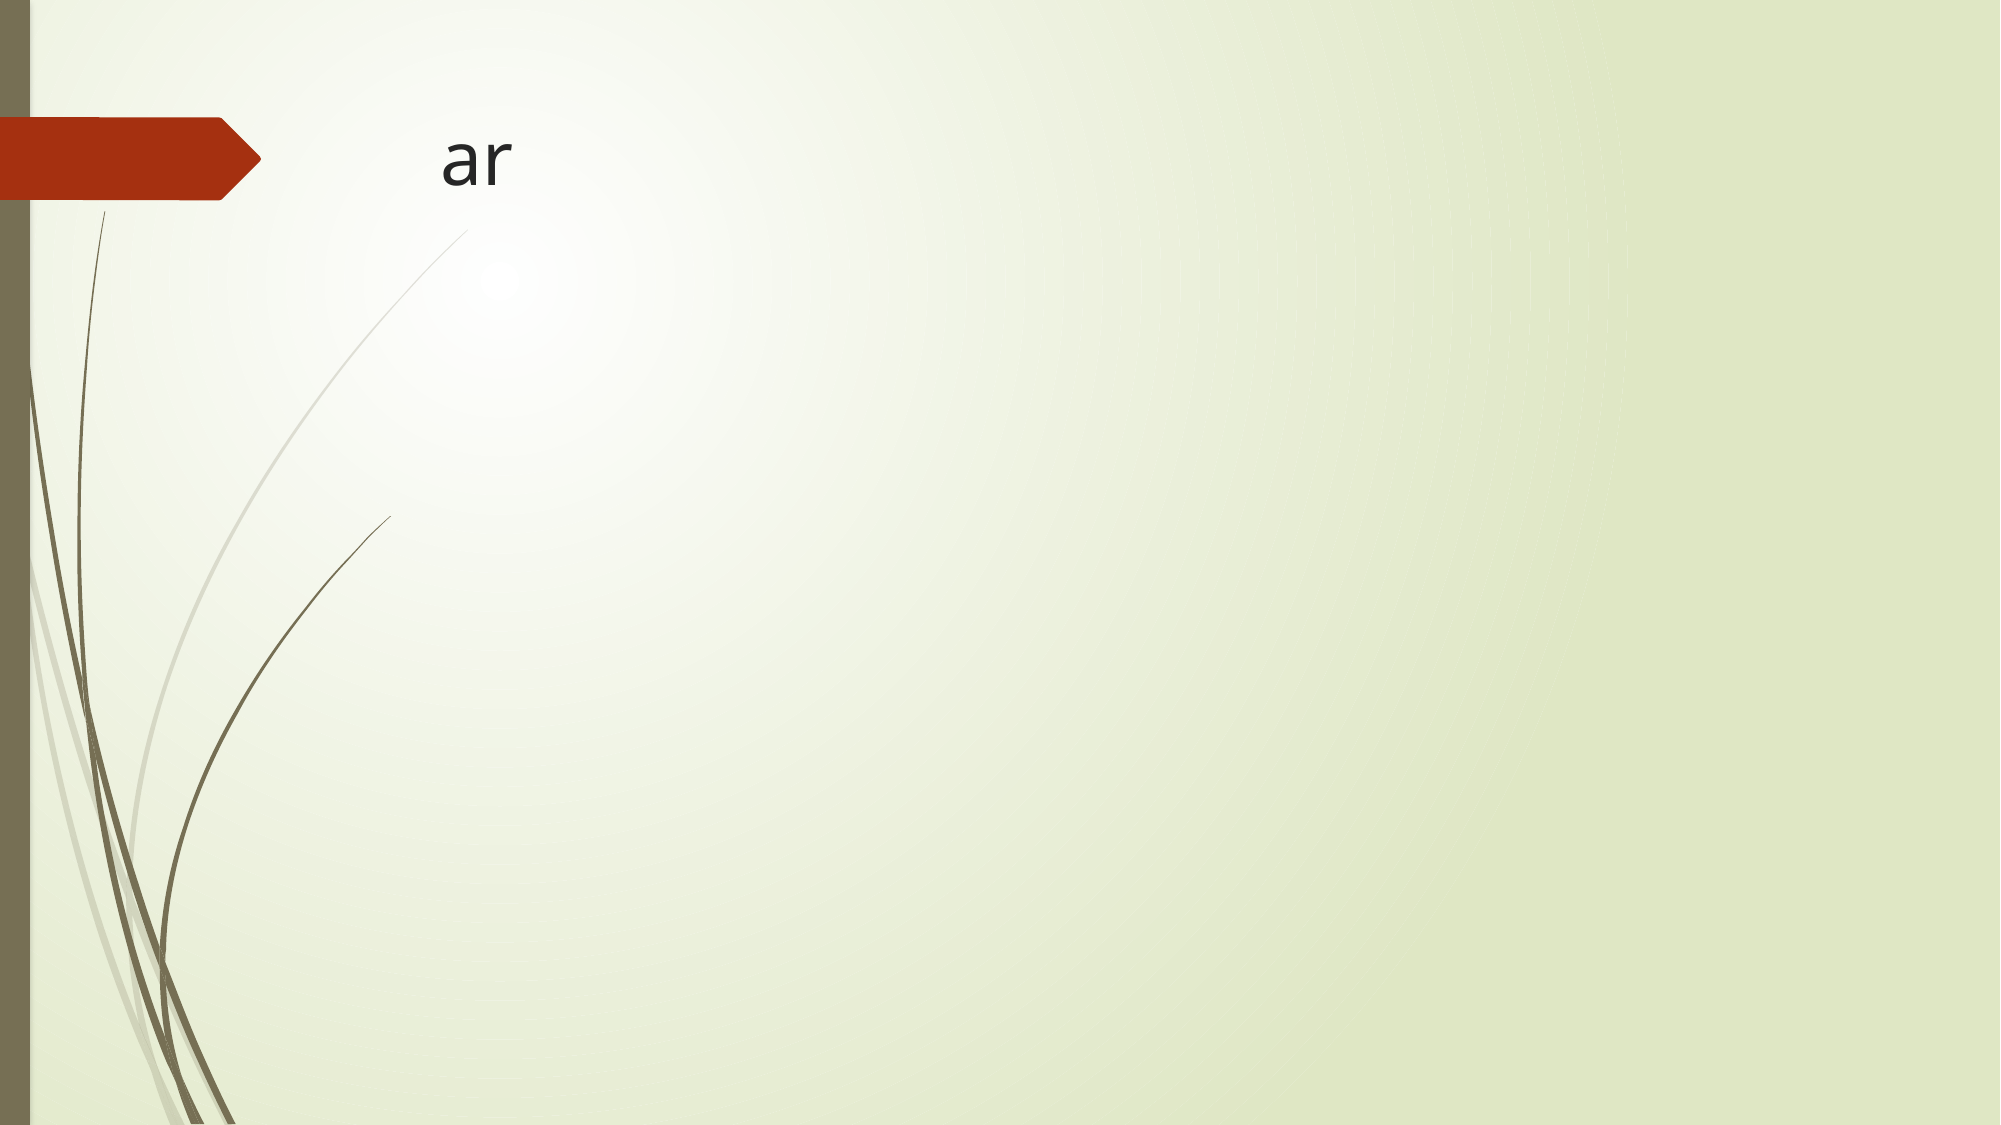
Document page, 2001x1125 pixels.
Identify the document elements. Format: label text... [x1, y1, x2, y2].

title ar [425, 102, 1888, 313]
